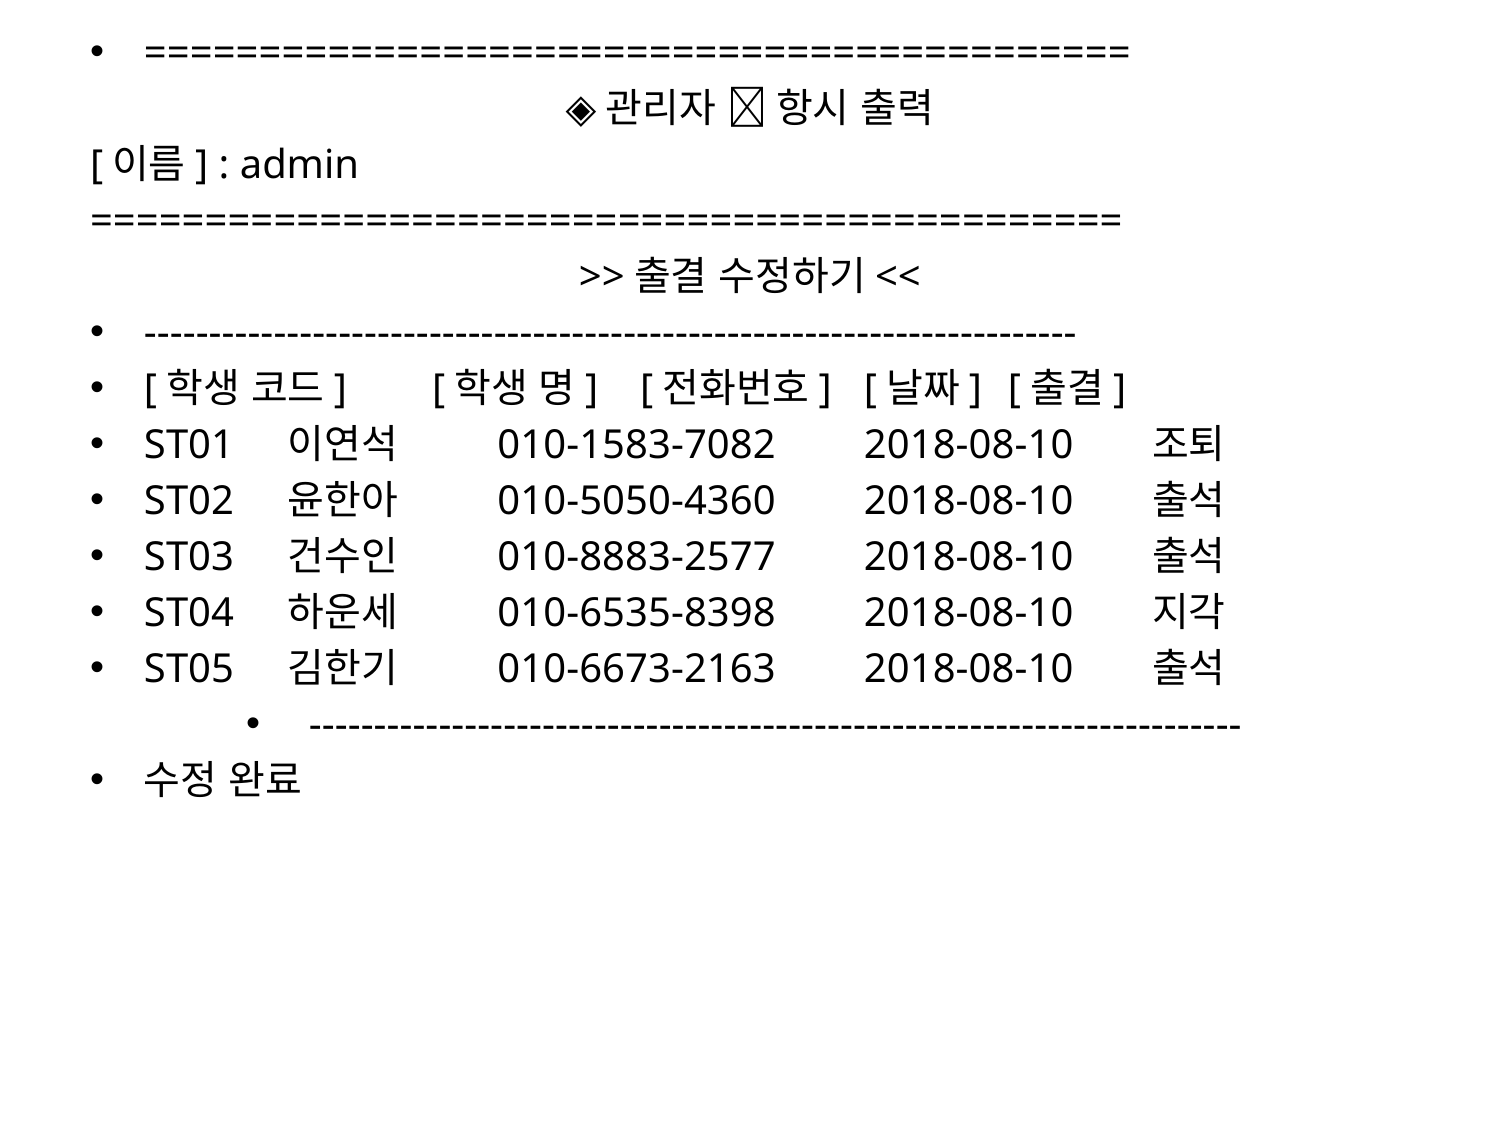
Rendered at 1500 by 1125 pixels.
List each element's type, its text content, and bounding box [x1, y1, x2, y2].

list =========================================== ◈관리자  항시 출력 [이름] : admin ============================================= >>출결 수정하기<< ------------------------------------------------------------------------ [학생 코드] [학생 명] [전화번호] [날짜] [출결] ST01 이연석 010-1583-7082 2018-08-10 조퇴 ST02 윤한아 010-5050-4360 2018-08-10 출석 ST03 건수인 010-8883-2577 2018-08-10 출석 ST04 하운세 010-6535-8398 2018-08-10 지각 ST05 김한기 010-6673-2163 2018-08-10 출석 ------------------------------------------------------------------------ 수정 완료 [75, 19, 1425, 1071]
